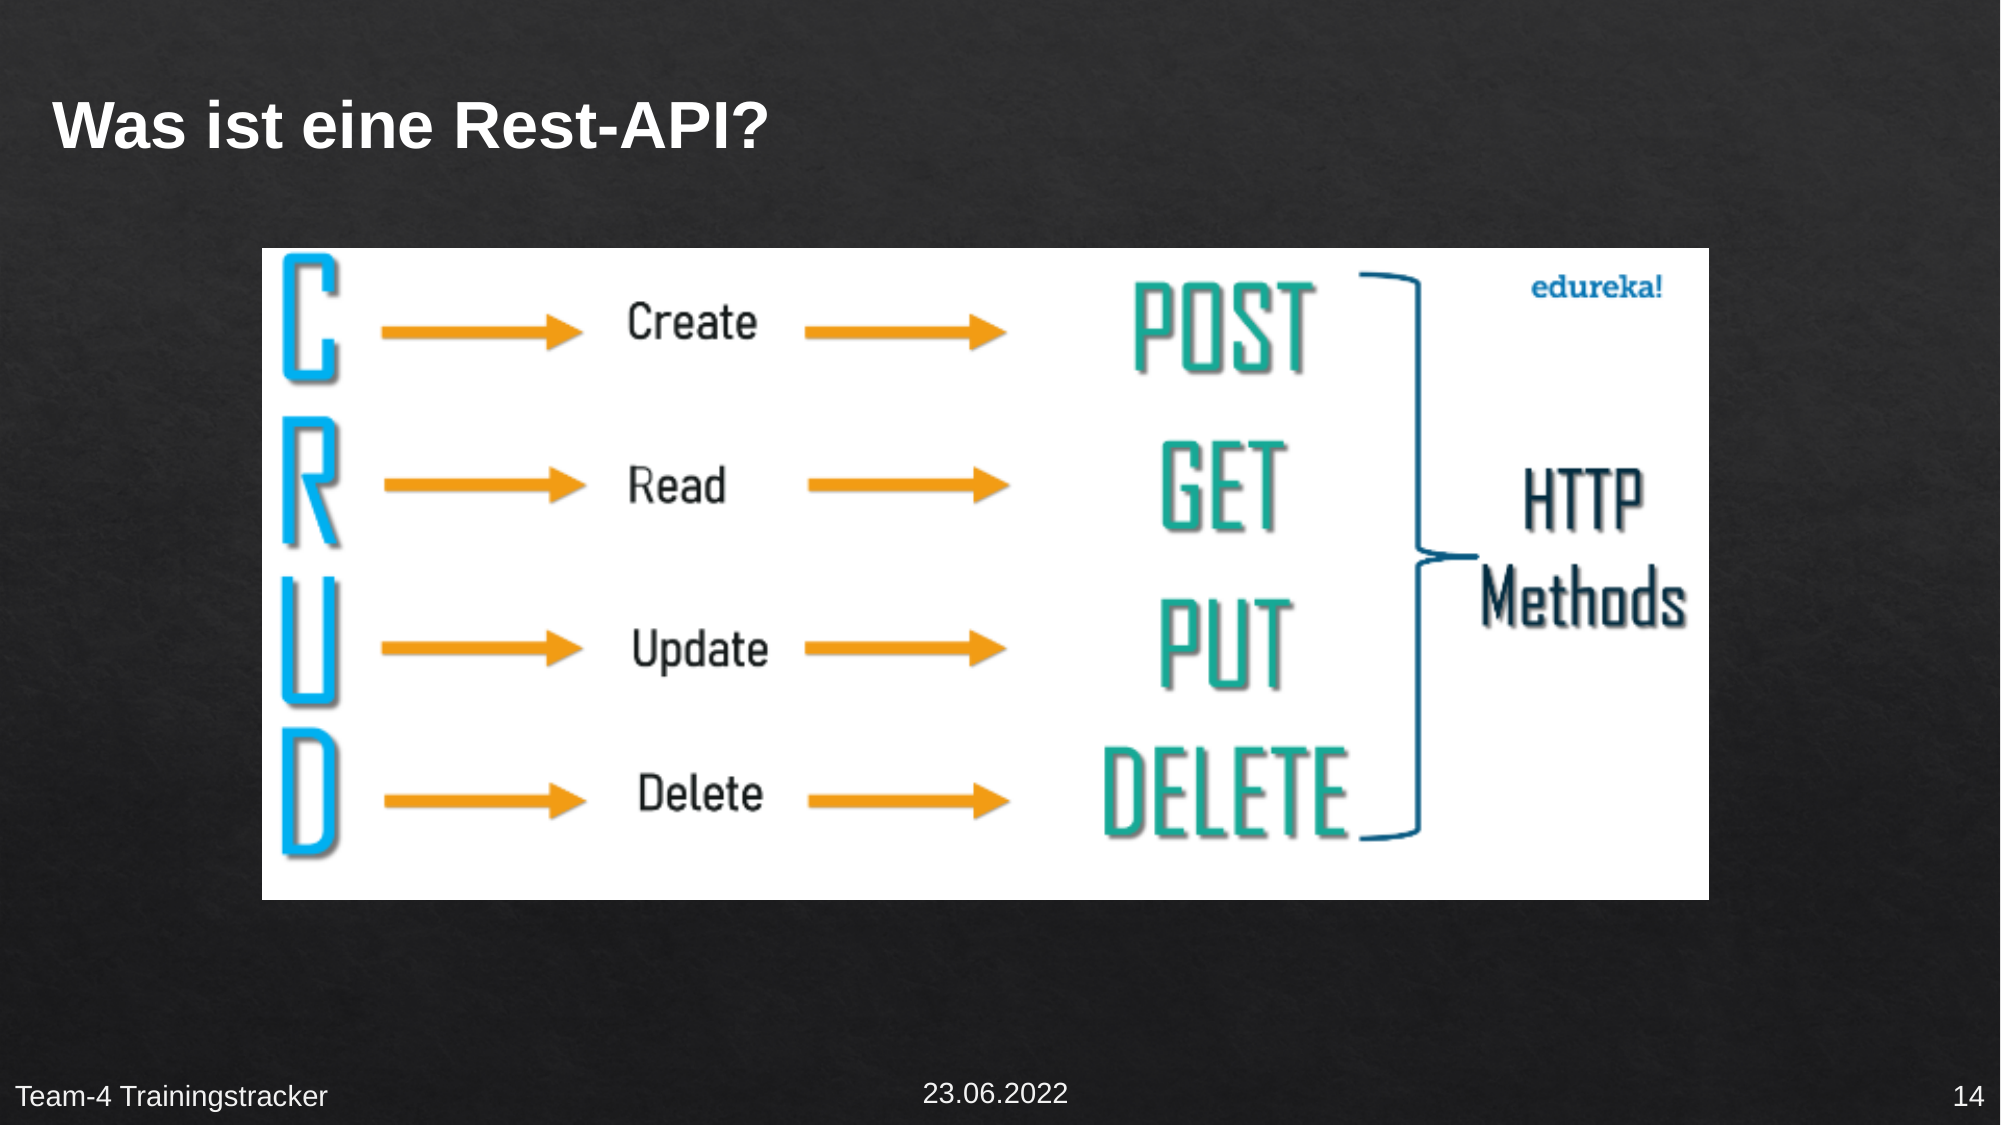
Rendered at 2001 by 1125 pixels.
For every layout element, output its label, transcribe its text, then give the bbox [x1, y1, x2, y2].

slide_number 14 [1876, 1065, 2000, 1125]
footer Team-4 Trainingstracker [0, 1065, 1095, 1125]
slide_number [774, 1062, 1225, 1123]
text_box Was ist eine Rest-API? [38, 75, 788, 165]
picture [0, 0, 2001, 1125]
